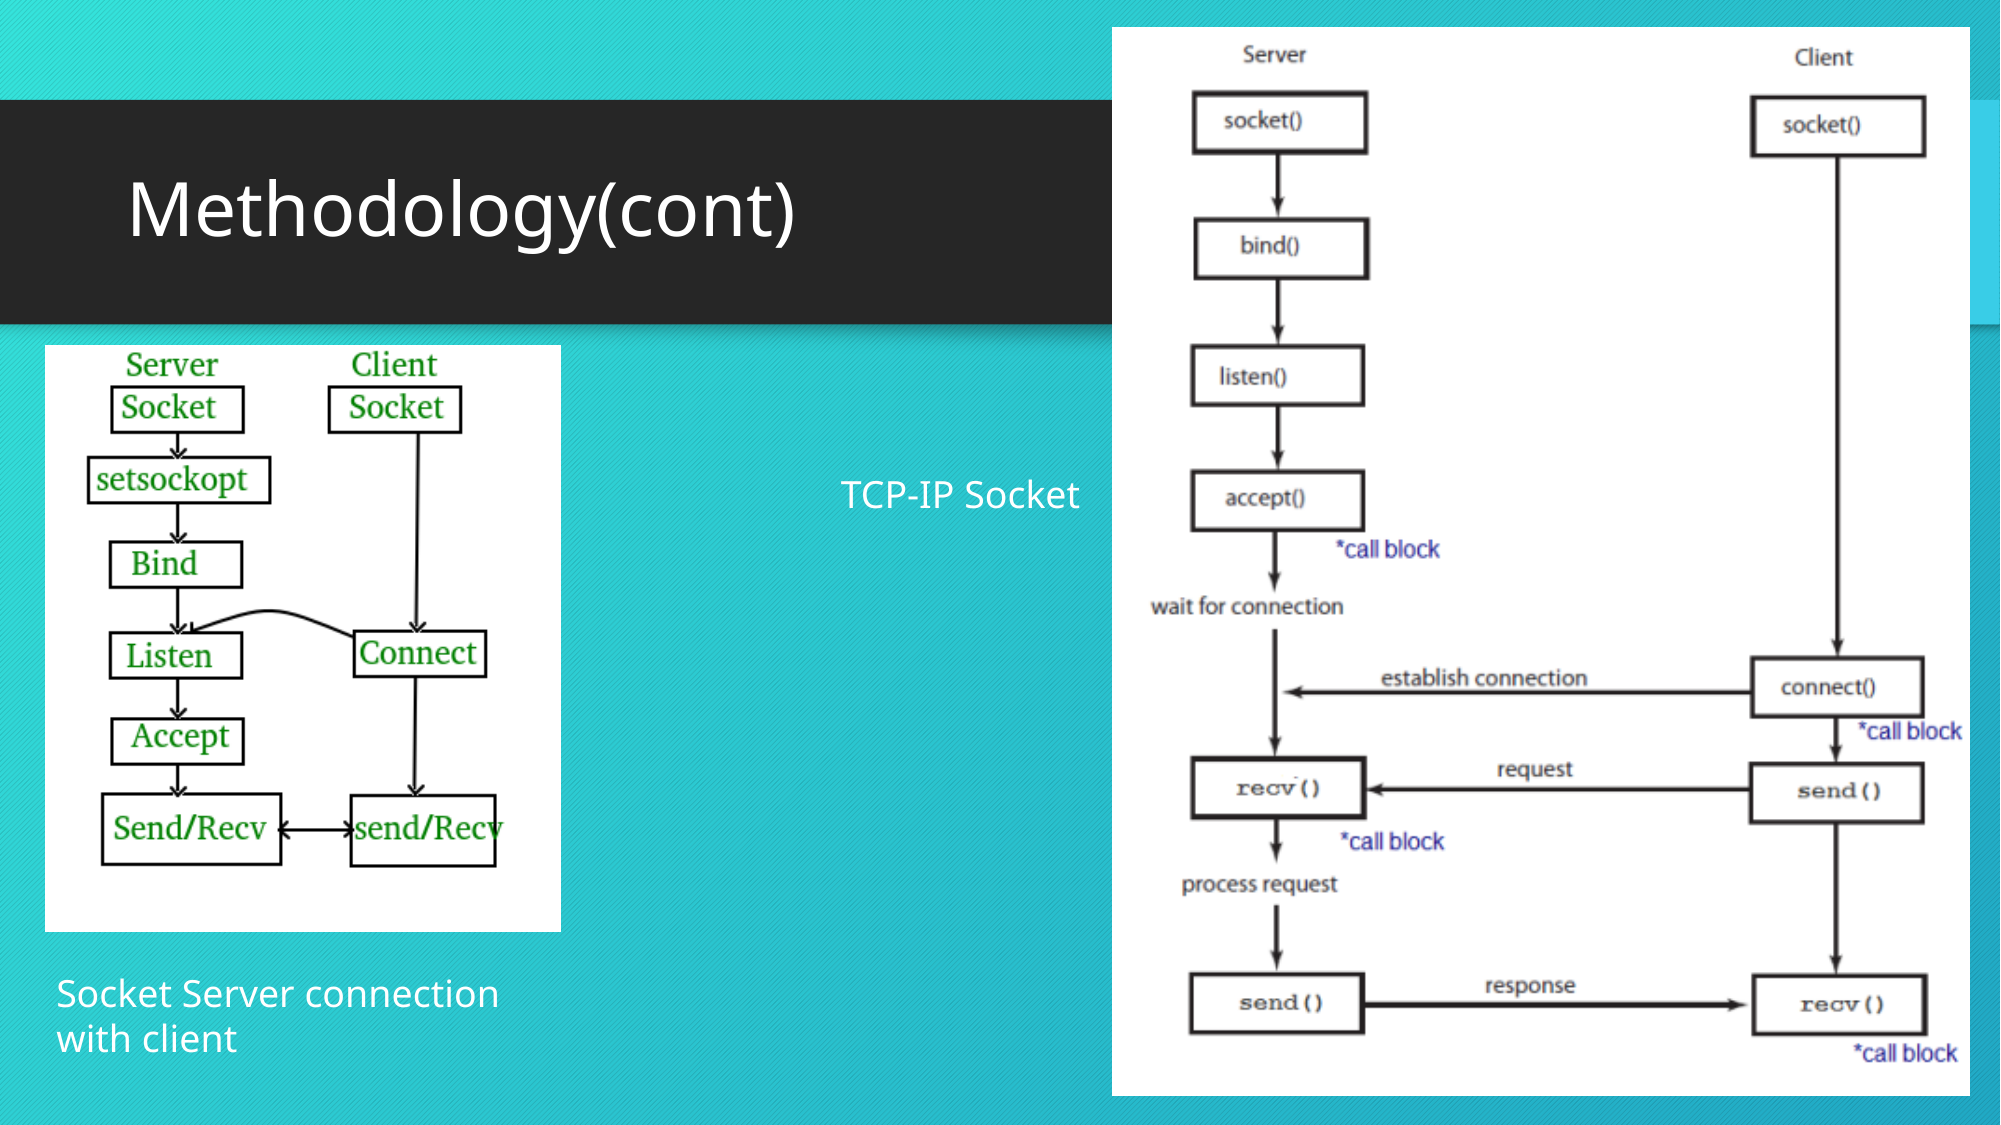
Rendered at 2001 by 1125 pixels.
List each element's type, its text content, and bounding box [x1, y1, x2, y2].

picture [0, 27, 2000, 1096]
text_box Socket Server connection with client [41, 962, 545, 1067]
text_box TCP-IP Socket [826, 463, 1112, 524]
title Methodology(cont) [111, 123, 1112, 301]
